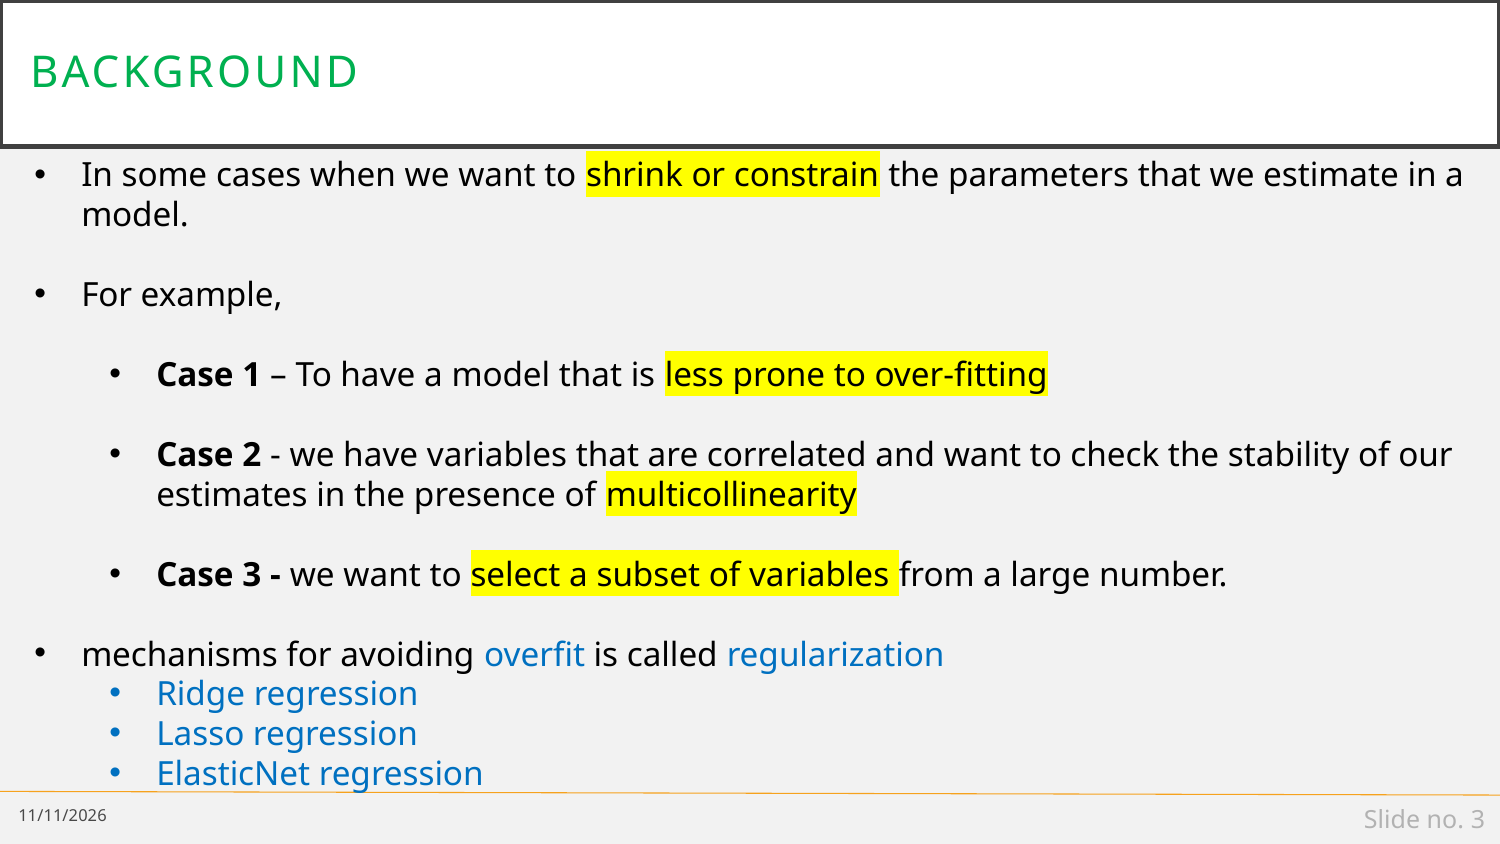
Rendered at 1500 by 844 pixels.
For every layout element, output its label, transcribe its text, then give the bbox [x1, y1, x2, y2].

title background [0, 0, 1500, 149]
text_box In some cases when we want to shrink or constrain the parameters that we estimate in a model. For example, Case 1 – To have a model that is less prone to over-fitting Case 2 - we have variables that are correlated and want to check the stability of our estimates in the presence of multicollinearity Case 3 - we want to select a subset of variables from a large number. mechanisms for avoiding overfit is called regularization Ridge regression Lasso regression ElasticNet regression [19, 146, 1481, 800]
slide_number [0, 796, 122, 837]
slide_number Slide no. 3 [1162, 797, 1500, 843]
